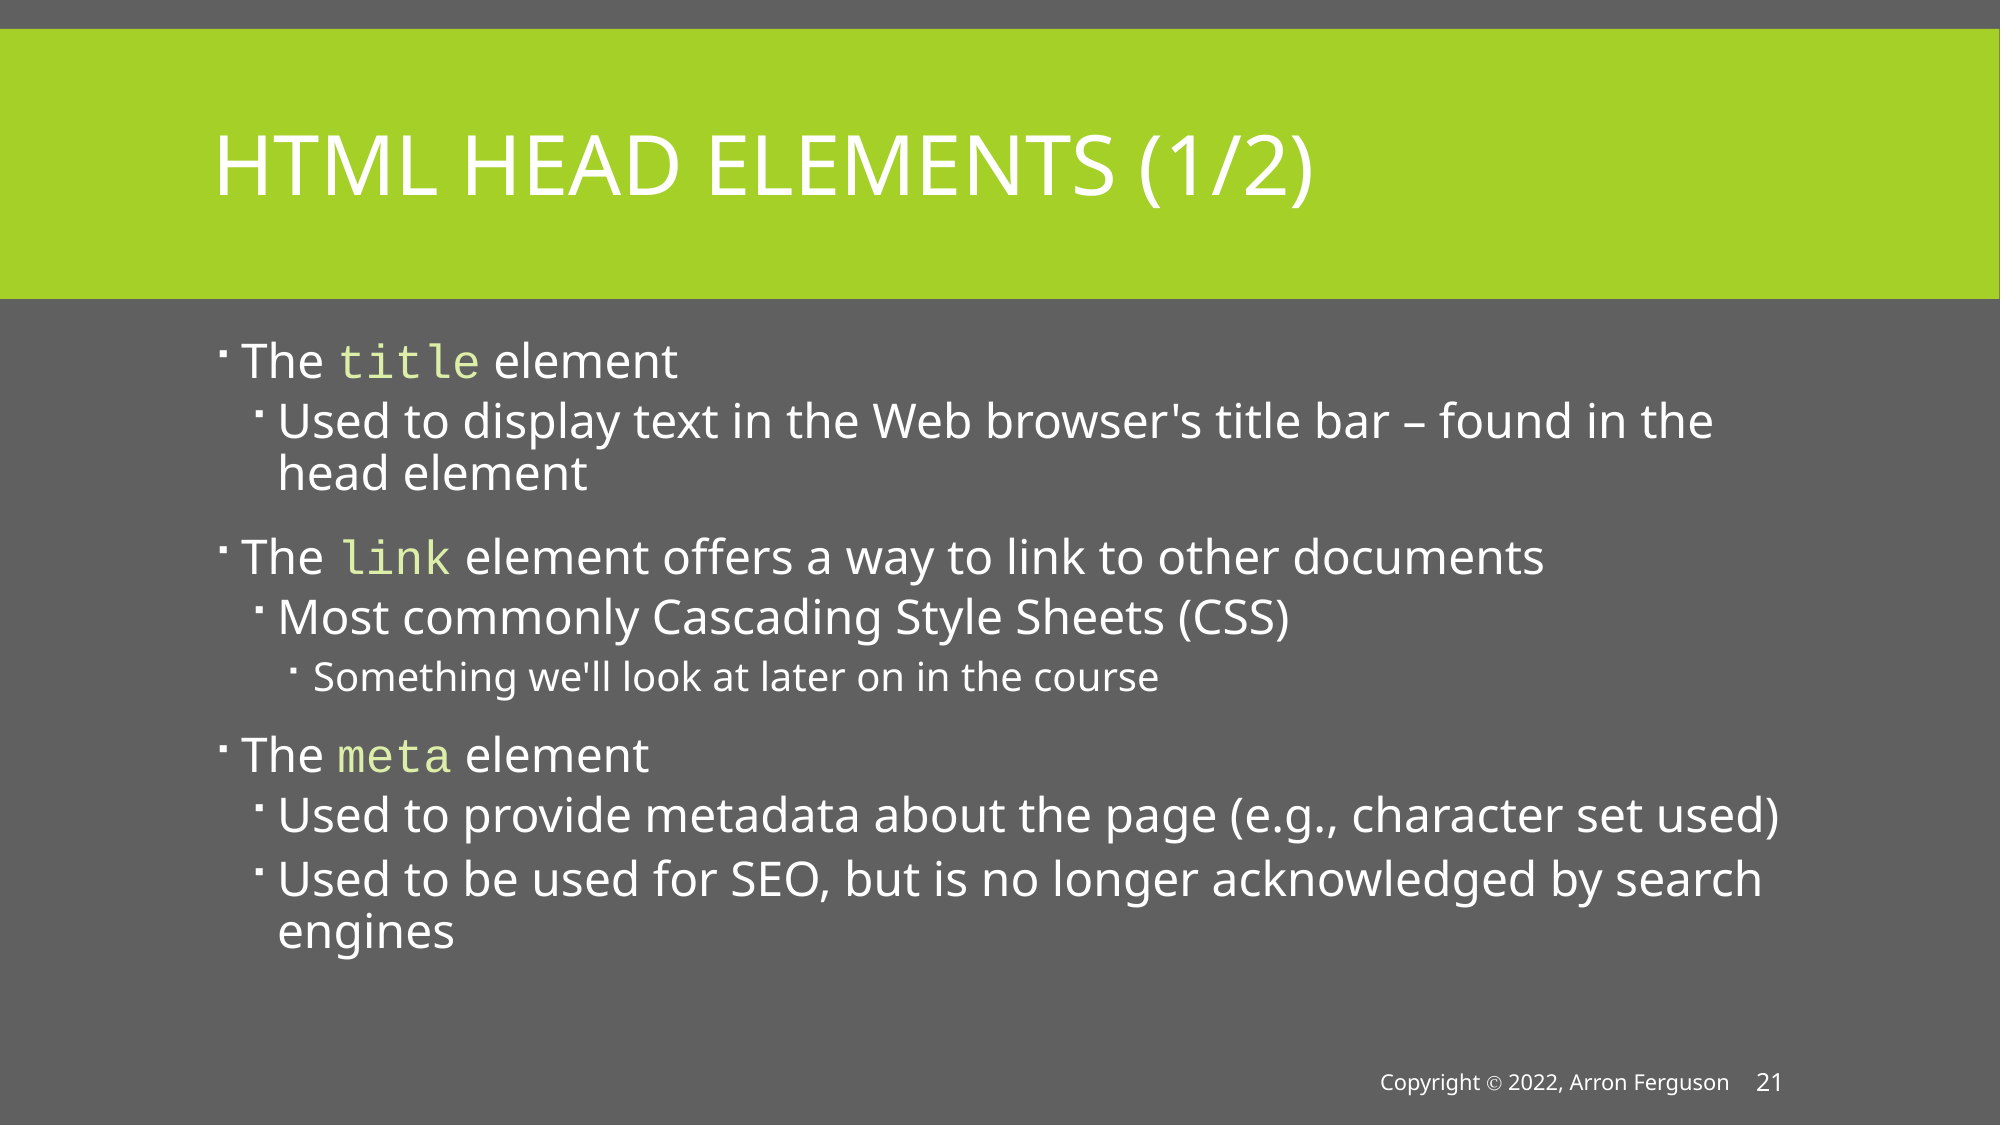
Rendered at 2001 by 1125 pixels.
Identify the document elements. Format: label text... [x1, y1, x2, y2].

footer Copyright Ⓒ 2022, Arron Ferguson [918, 1053, 1746, 1114]
list The title element Used to display text in the Web browser's title bar – found in the head element The link element offers a way to link to other documents Most commonly Cascading Style Sheets (CSS) Something we'll look at later on in the course The meta element Used to provide metadata about the page (e.g., character set used) Used to be used for SEO, but is no longer acknowledged by search engines [197, 329, 1803, 1020]
slide_number 21 [1748, 1053, 1904, 1114]
title HTML Head Elements (1/2) [197, 46, 1803, 295]
